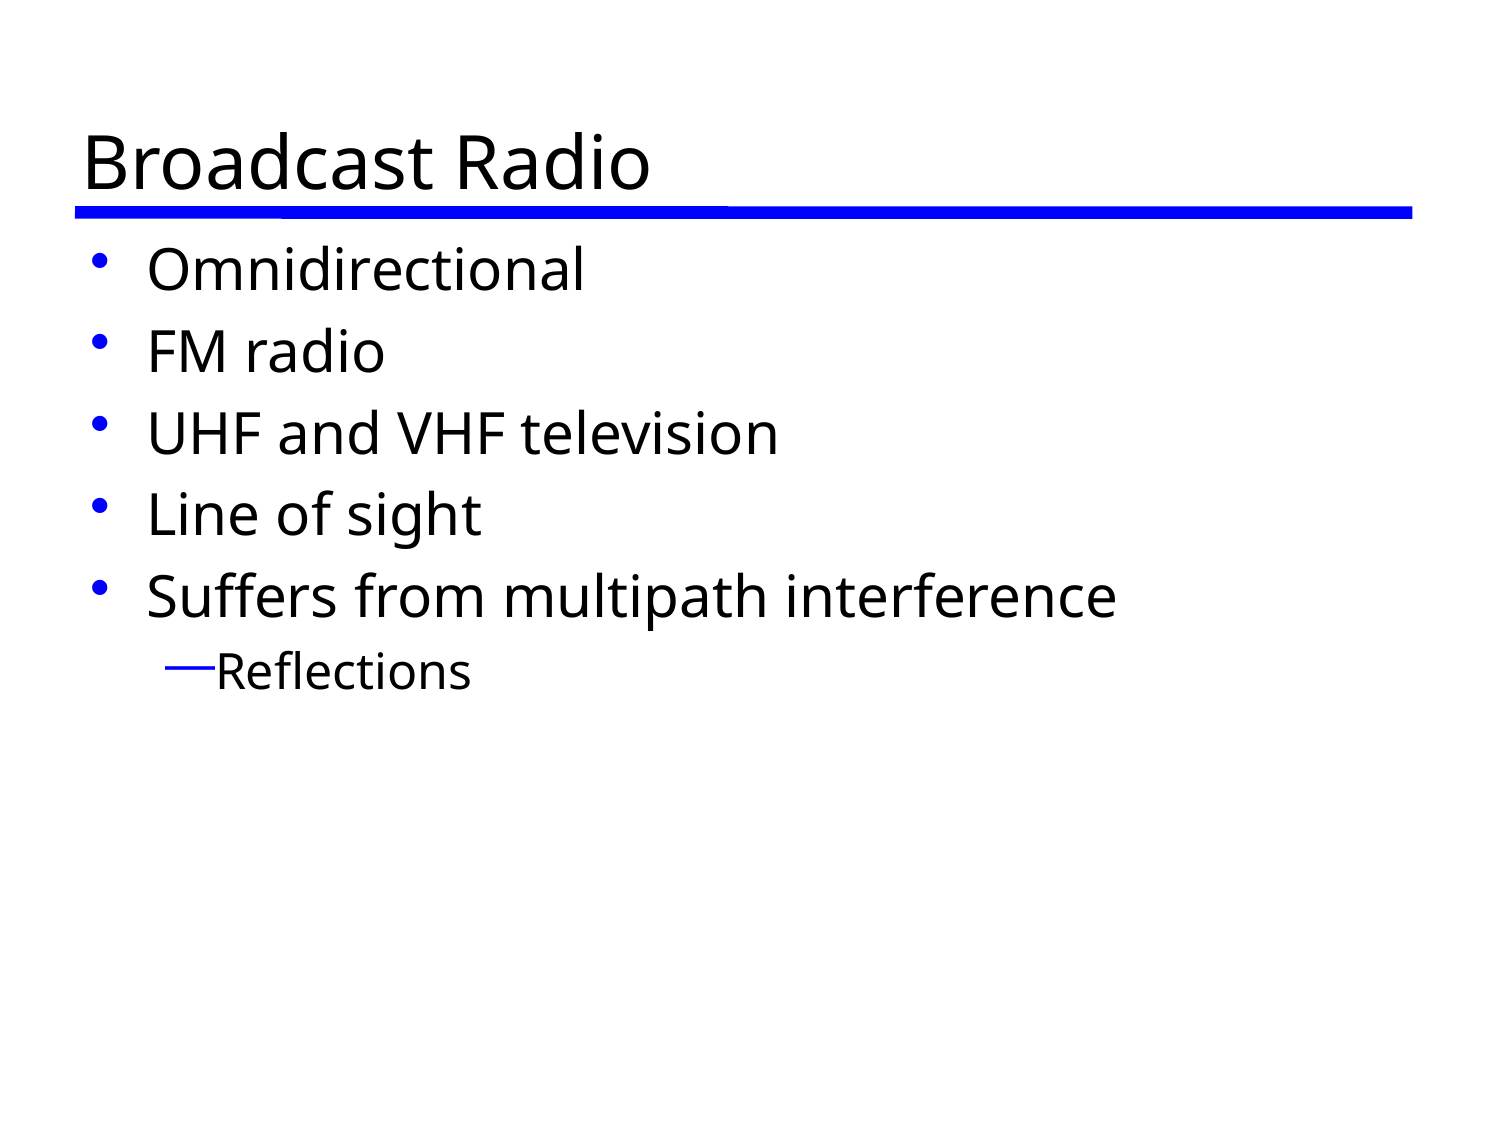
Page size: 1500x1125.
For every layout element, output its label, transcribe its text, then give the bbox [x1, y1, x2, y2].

list Omnidirectional FM radio UHF and VHF television Line of sight Suffers from multipath interference Reflections [74, 224, 1417, 994]
title Broadcast Radio [66, 24, 1413, 213]
